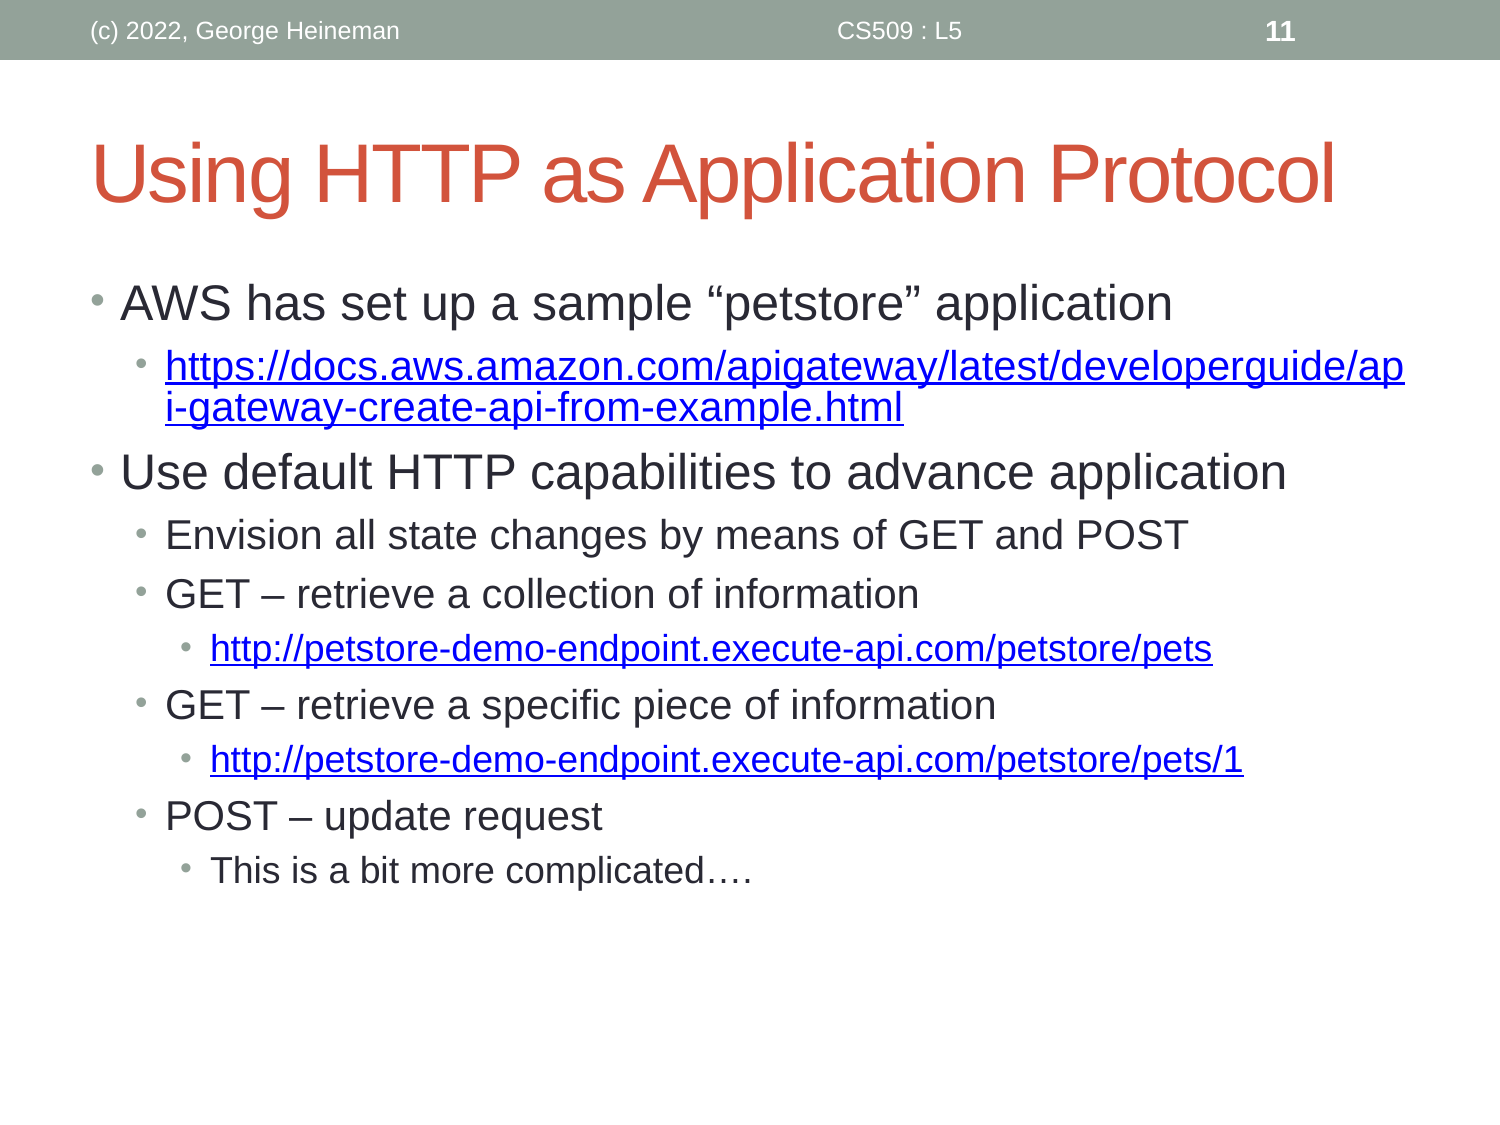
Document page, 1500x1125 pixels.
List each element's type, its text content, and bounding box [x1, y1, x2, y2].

footer CS509 : L5 [562, 3, 1238, 57]
slide_number (c) 2022, George Heineman [75, 3, 550, 57]
slide_number 11 [1250, 3, 1425, 57]
title Using HTTP as Application Protocol [75, 87, 1425, 250]
list AWS has set up a sample “petstore” application https://docs.aws.amazon.com/apigateway/latest/developerguide/api-gateway-create-api-from-example.html Use default HTTP capabilities to advance application Envision all state changes by means of GET and POST GET – retrieve a collection of information http://petstore-demo-endpoint.execute-api.com/petstore/pets GET – retrieve a specific piece of information http://petstore-demo-endpoint.execute-api.com/petstore/pets/1 POST – update request This is a bit more complicated…. [75, 262, 1425, 1063]
